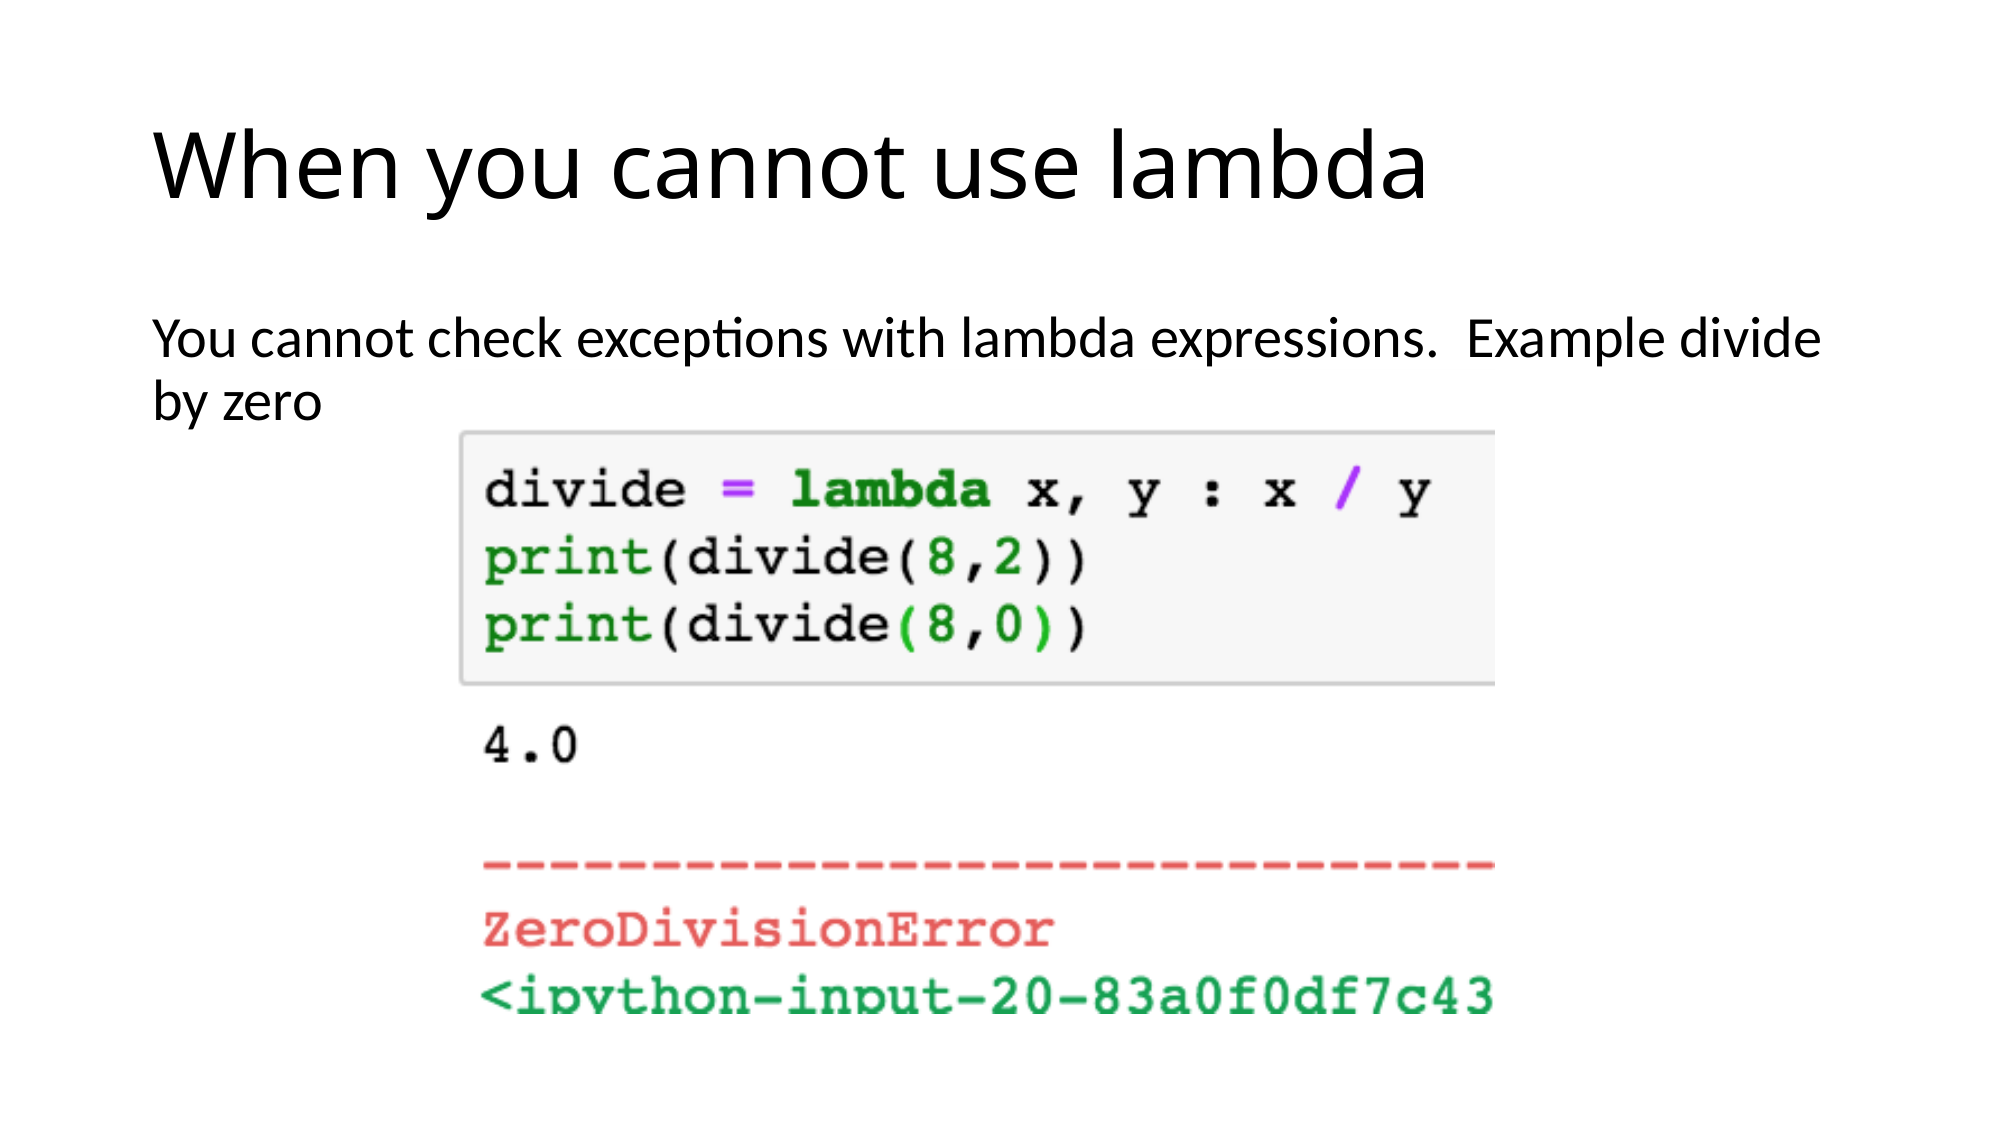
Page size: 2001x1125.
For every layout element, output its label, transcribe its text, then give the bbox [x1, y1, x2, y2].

picture [455, 368, 1495, 1014]
title When you cannot use lambda [137, 59, 1863, 278]
list You cannot check exceptions with lambda expressions. Example divide by zero [137, 299, 1863, 1014]
